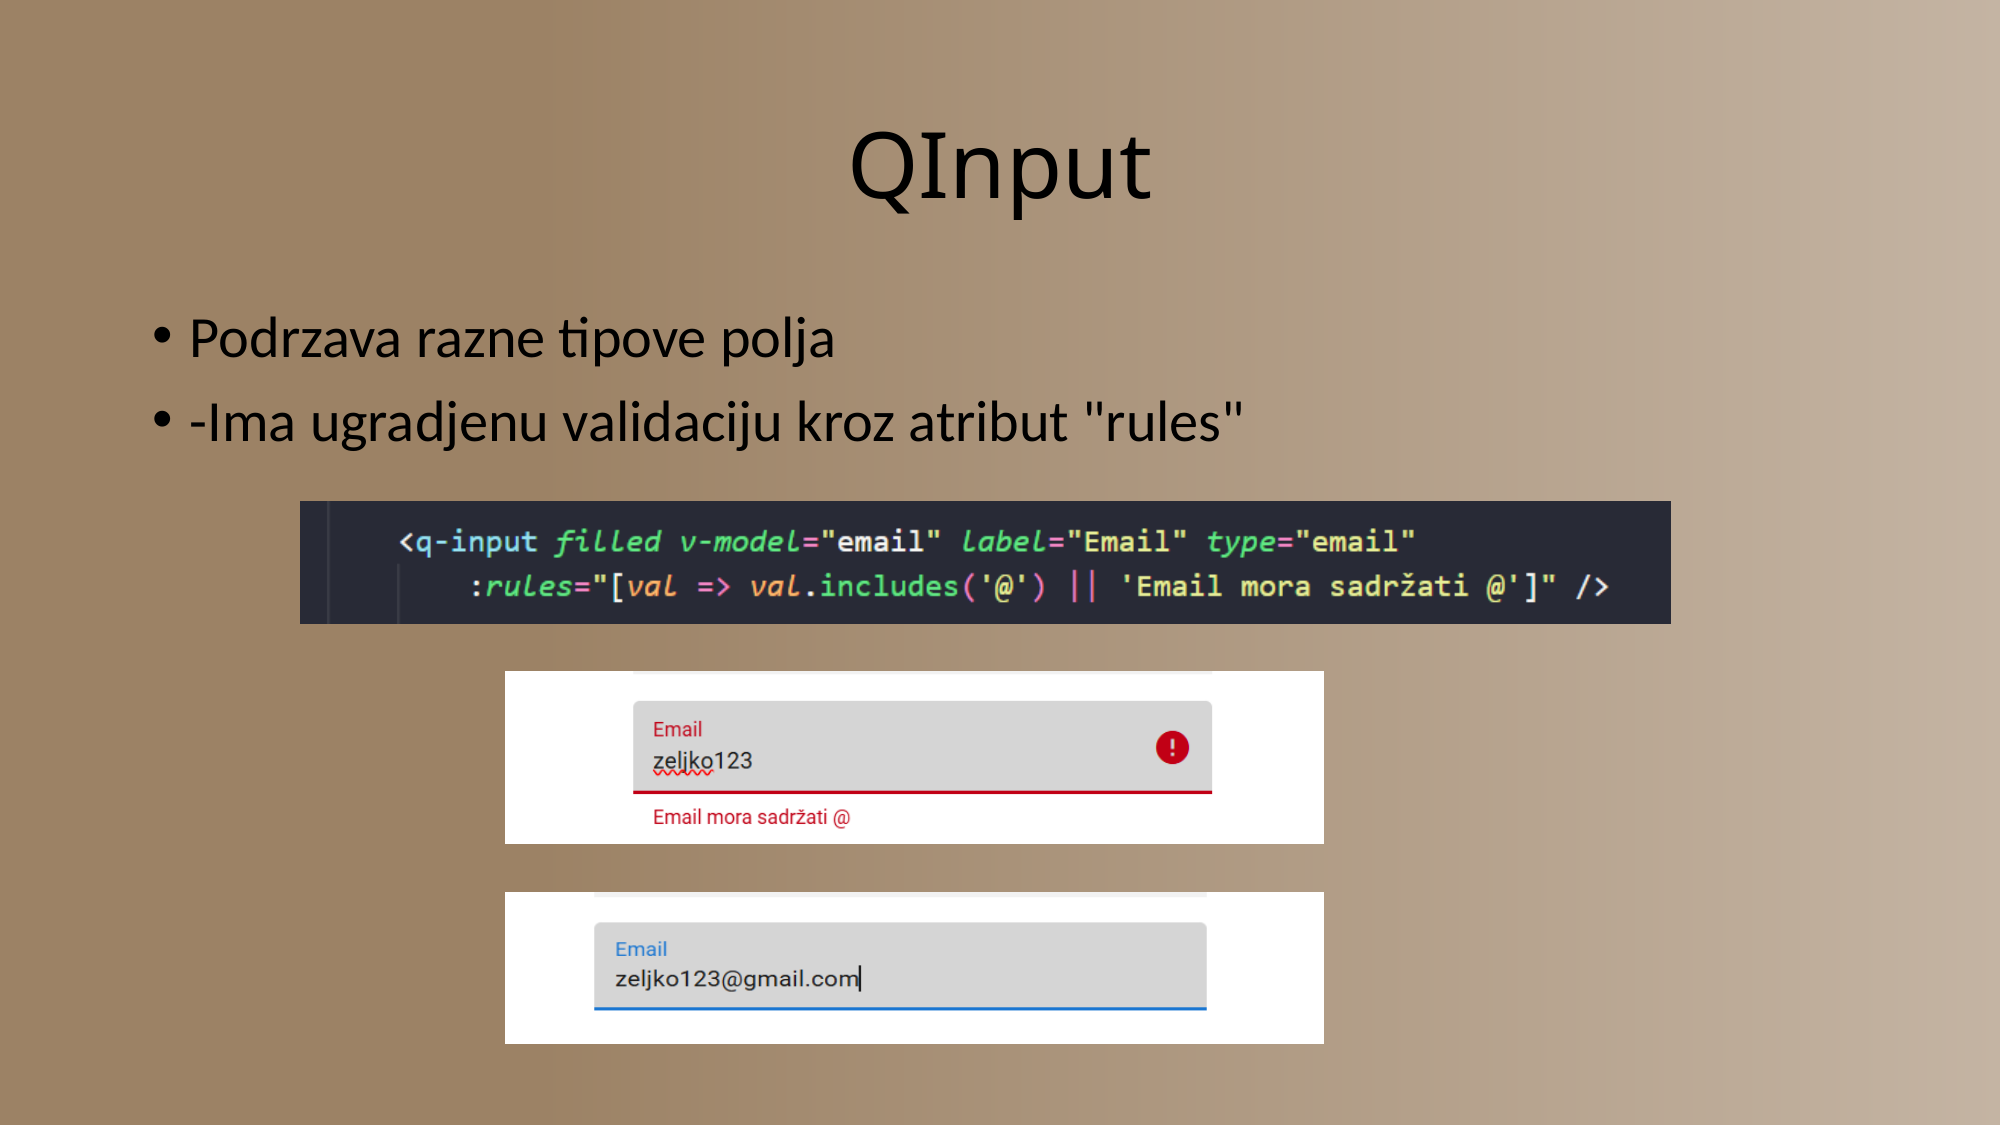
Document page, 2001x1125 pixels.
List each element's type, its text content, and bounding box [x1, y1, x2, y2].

picture [505, 671, 1324, 844]
list Podrzava razne tipove polja -Ima ugradjenu validaciju kroz atribut "rules" [137, 299, 1863, 1014]
picture [505, 891, 1324, 1044]
picture [300, 501, 1671, 624]
title QInput [137, 59, 1863, 278]
